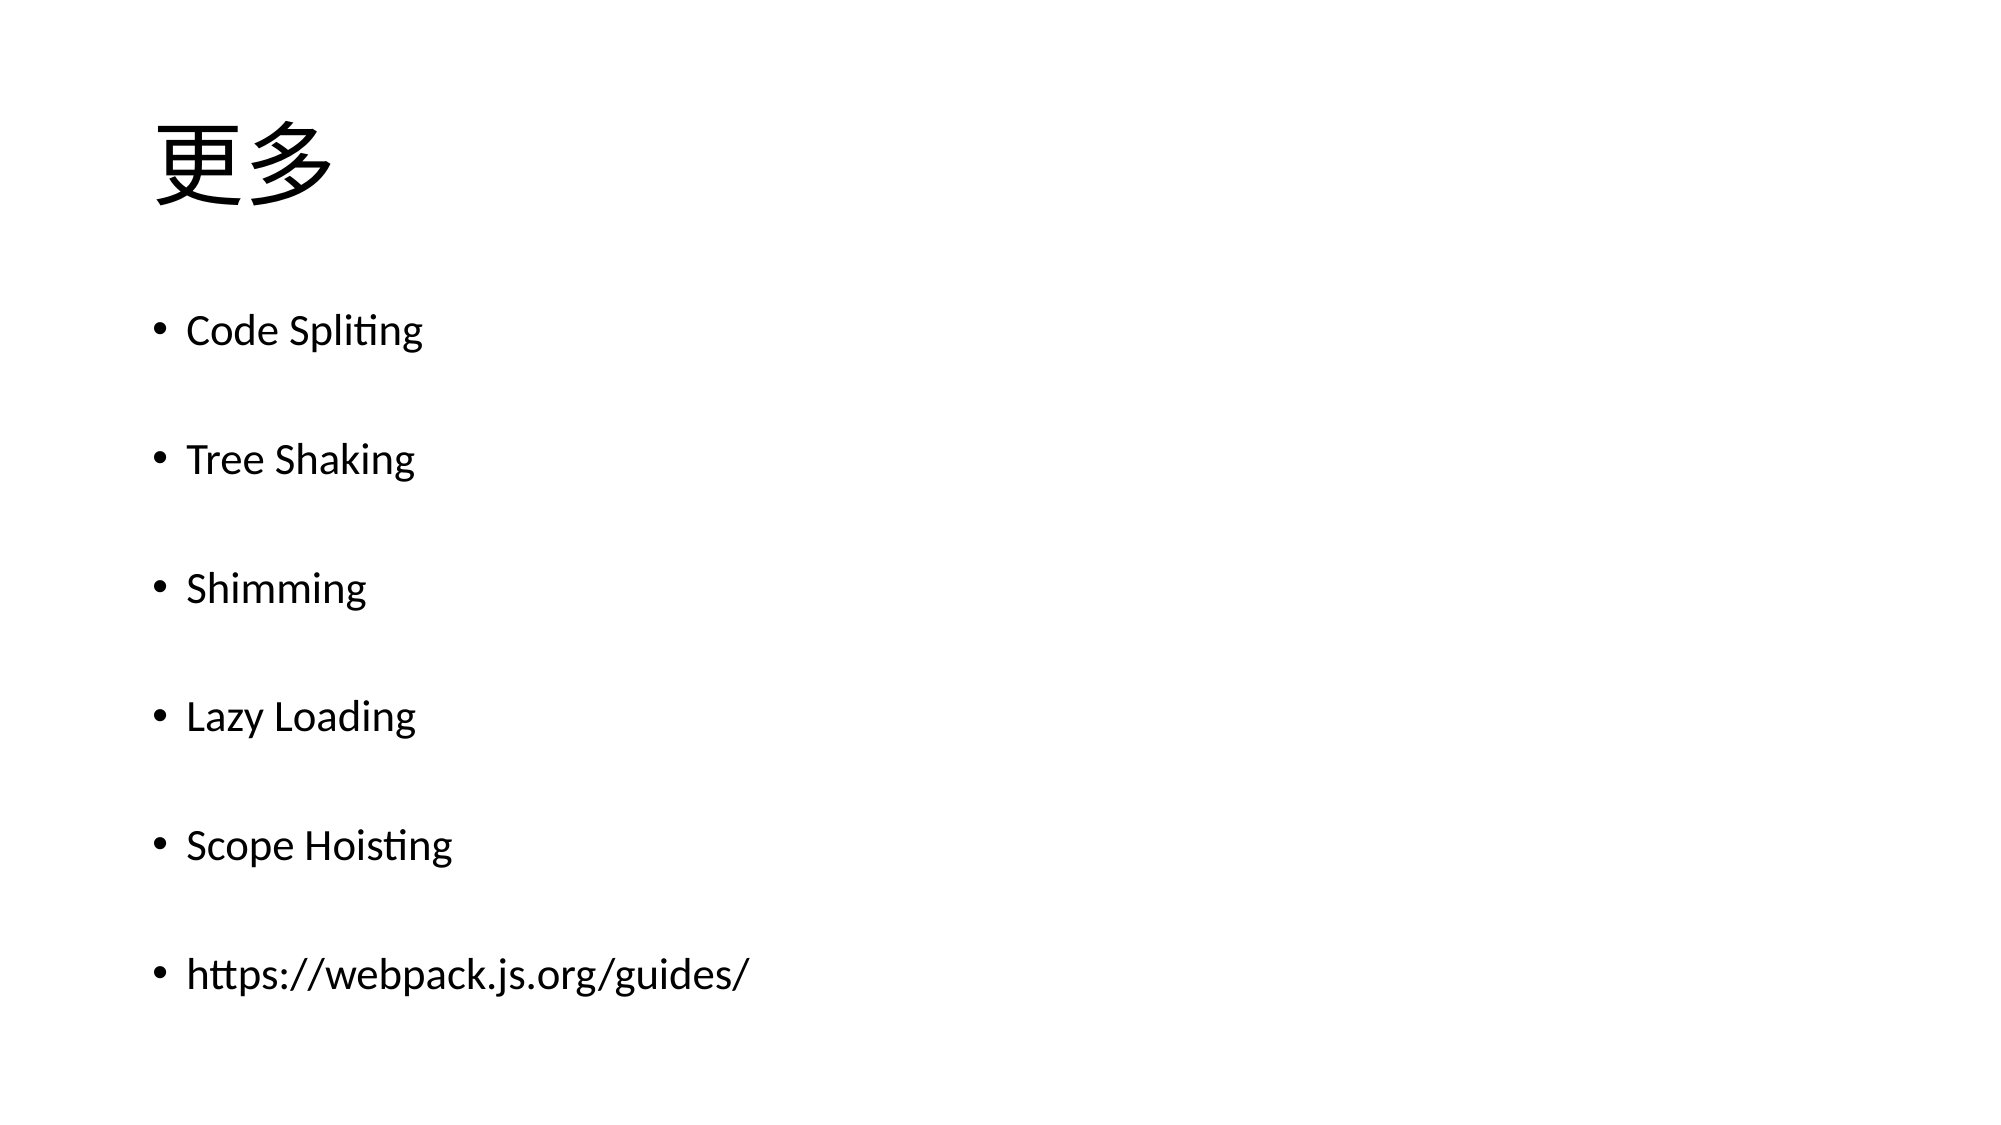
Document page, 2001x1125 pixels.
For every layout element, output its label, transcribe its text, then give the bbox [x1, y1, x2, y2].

list Code Spliting Tree Shaking Shimming Lazy Loading Scope Hoisting https://webpack.js.org/guides/ [137, 299, 1863, 1014]
title 更多 [137, 59, 1863, 278]
